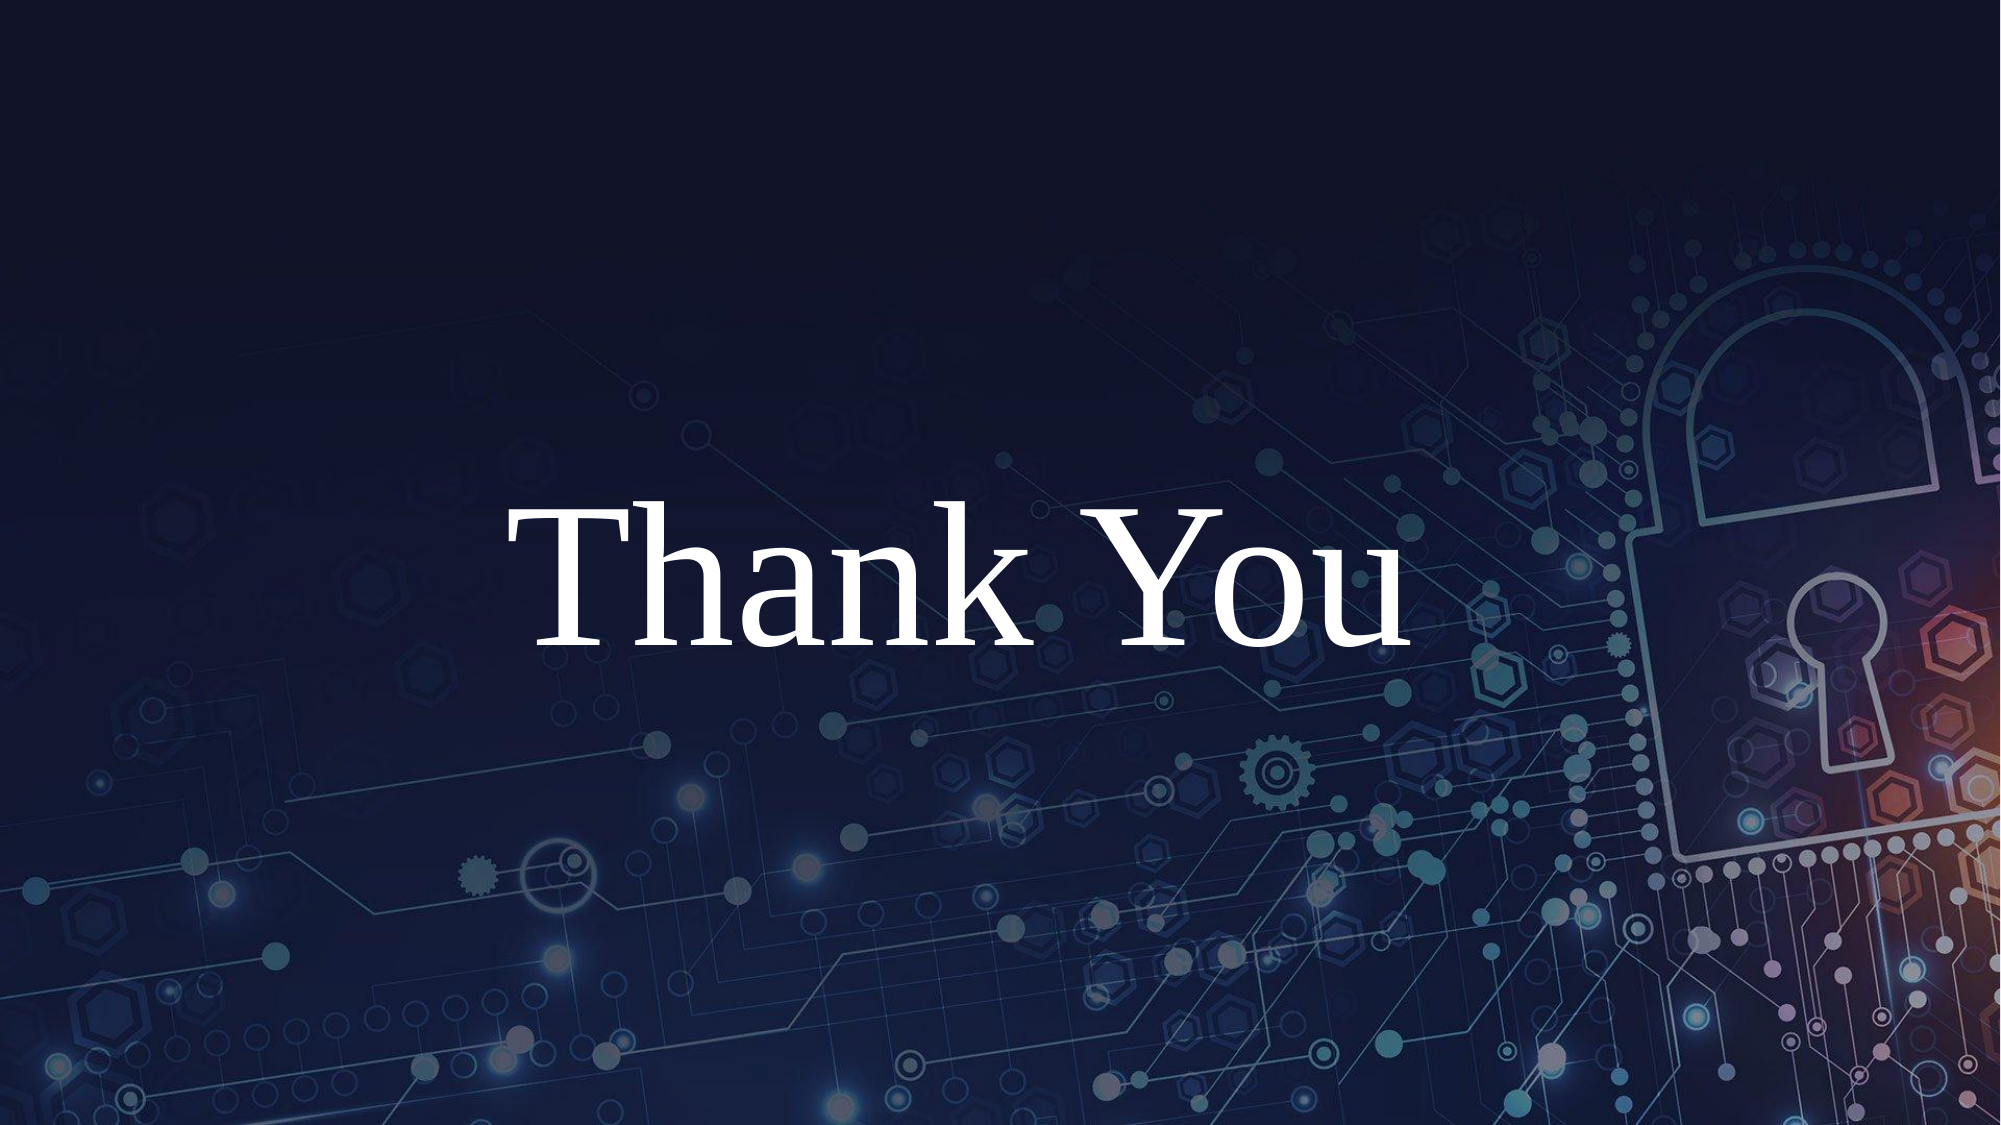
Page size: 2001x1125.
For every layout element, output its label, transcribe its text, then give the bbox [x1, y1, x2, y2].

picture [0, 0, 2001, 1125]
text_box Thank You [503, 435, 1497, 687]
